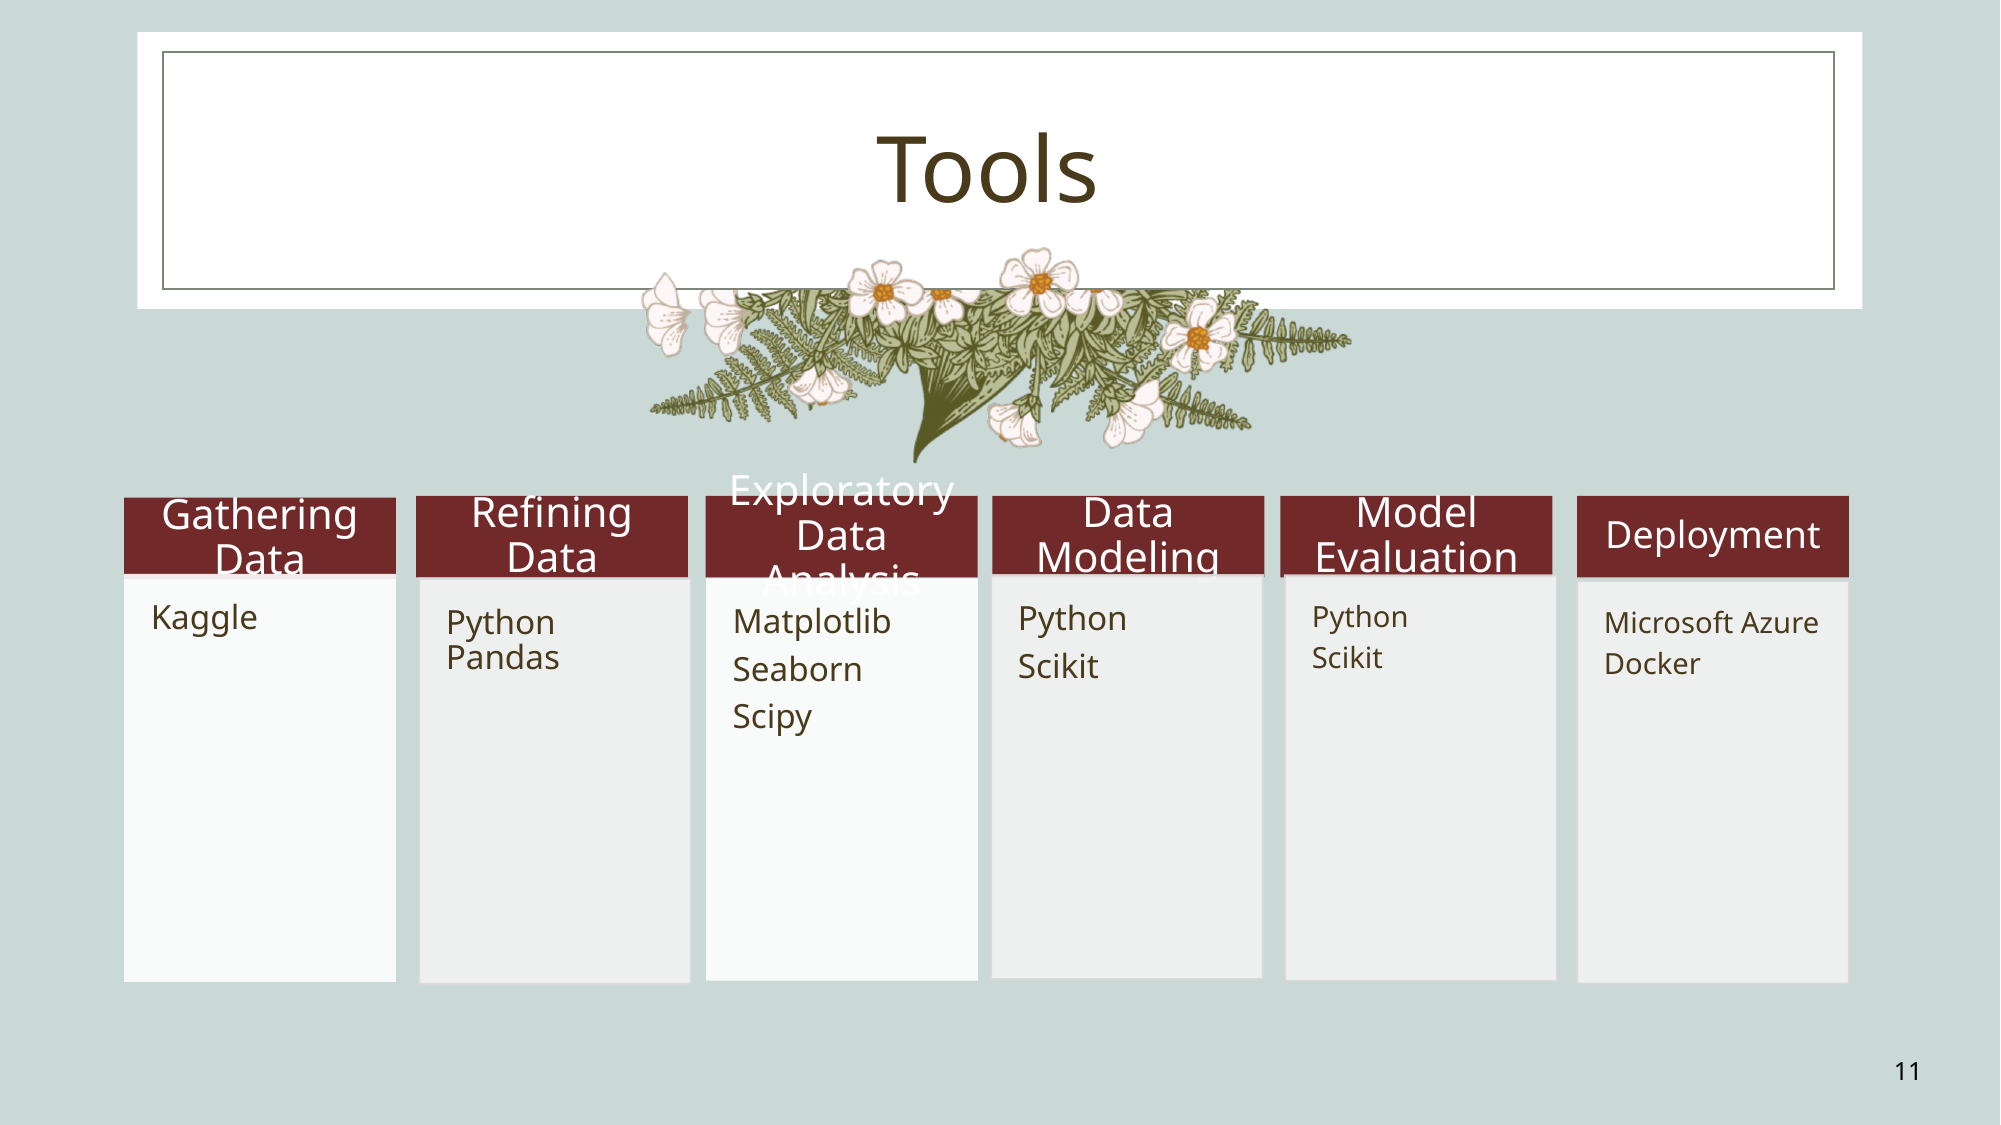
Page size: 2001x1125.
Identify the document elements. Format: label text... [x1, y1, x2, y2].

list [123, 495, 1849, 985]
title Tools [137, 79, 1863, 266]
picture [635, 266, 1361, 478]
slide_number 11 [1487, 1042, 1938, 1103]
